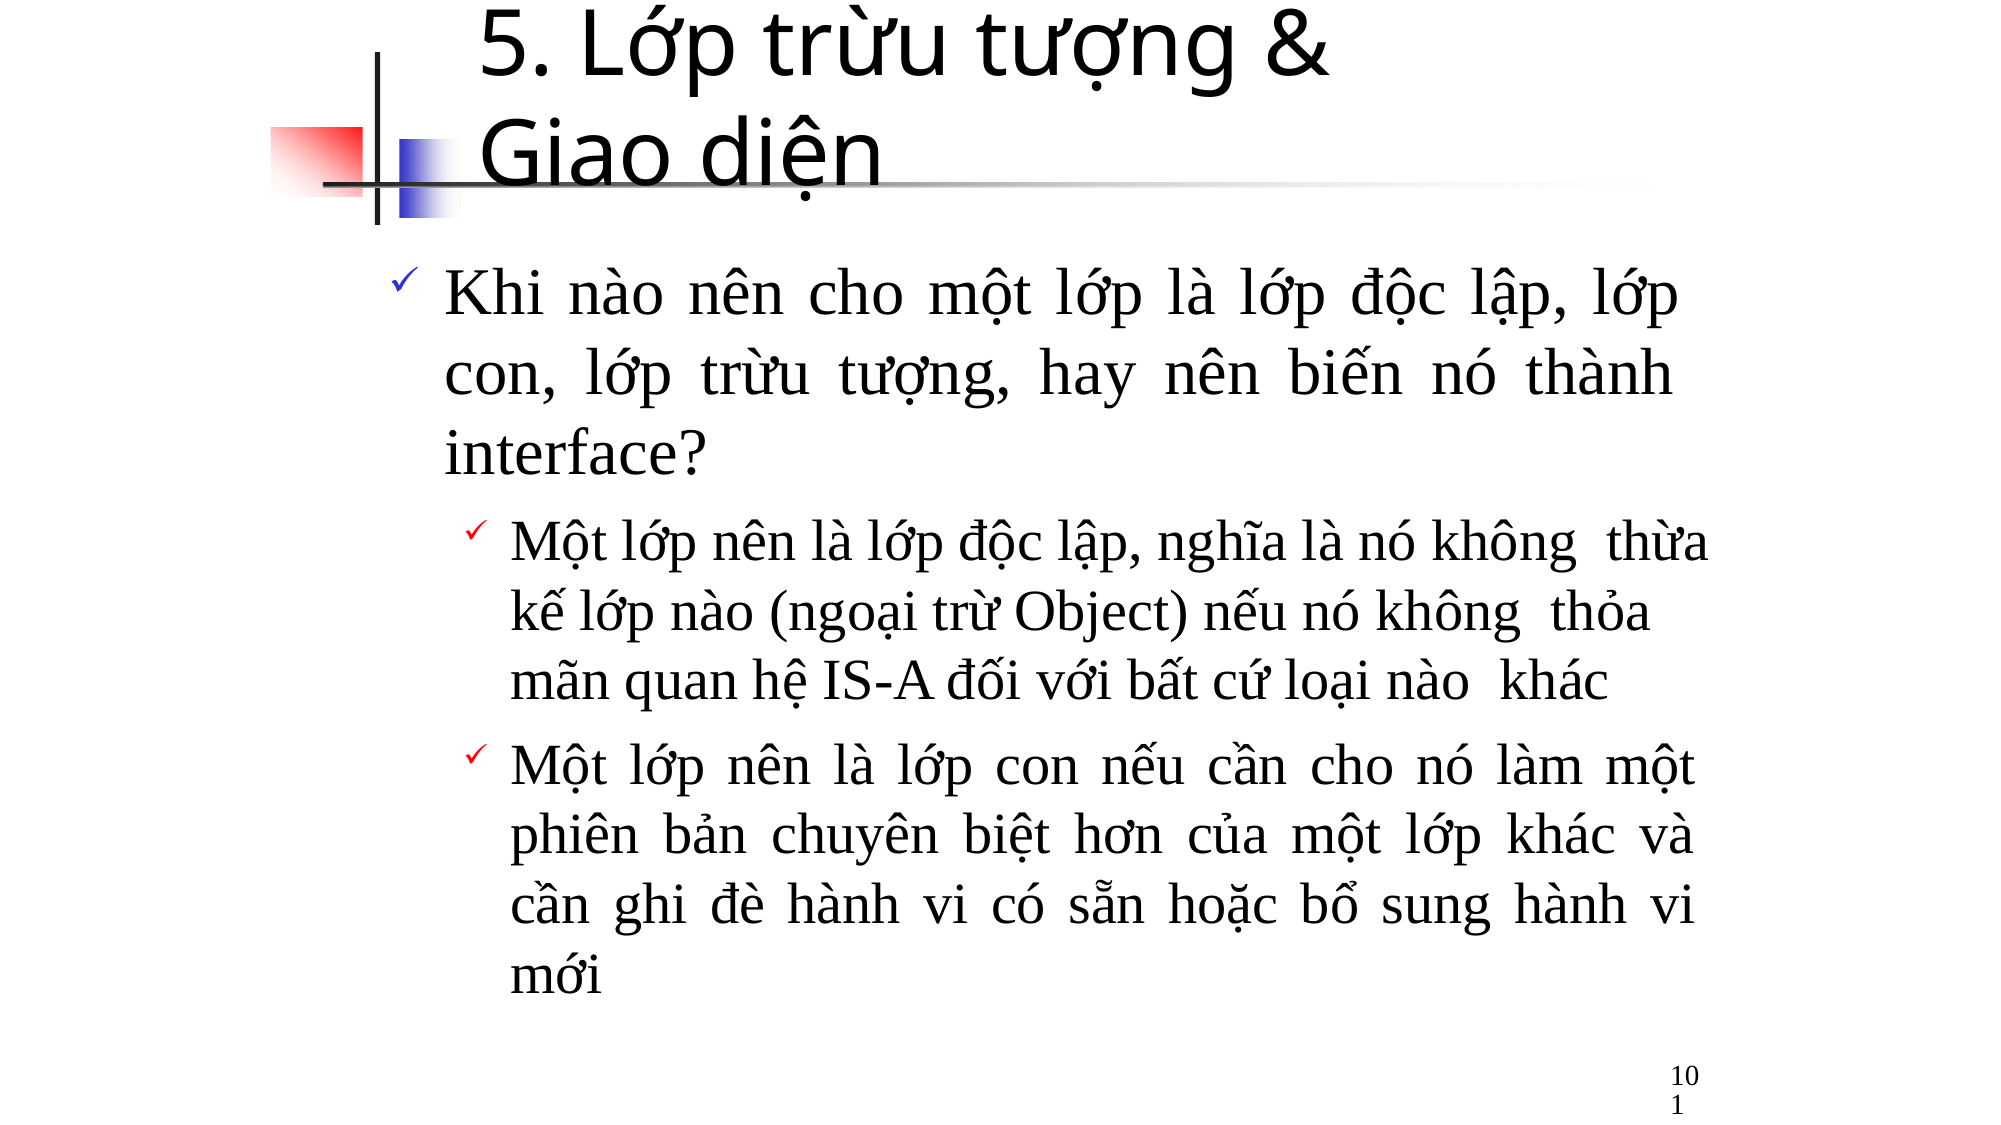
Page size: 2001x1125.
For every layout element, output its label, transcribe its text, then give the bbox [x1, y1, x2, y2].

text_box 101 [1634, 1055, 1709, 1091]
title 5. Lớp trừu tượng & Giao diện [474, 0, 1477, 52]
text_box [270, 52, 1673, 225]
text_box Khi nào nên cho một lớp là lớp độc lập, lớp con, lớp trừu tượng, hay nên biến nó thành interface? Một lớp nên là lớp độc lập, nghĩa là nó không thừa kế lớp nào (ngoại trừ Object) nếu nó không thỏa mãn quan hệ IS-A đối với bất cứ loại nào khác Một lớp nên là lớp con nếu cần cho nó làm một phiên bản chuyên biệt hơn của một lớp khác và cần ghi đè hành vi có sẵn hoặc bổ sung hành vi mới [386, 245, 1750, 1006]
